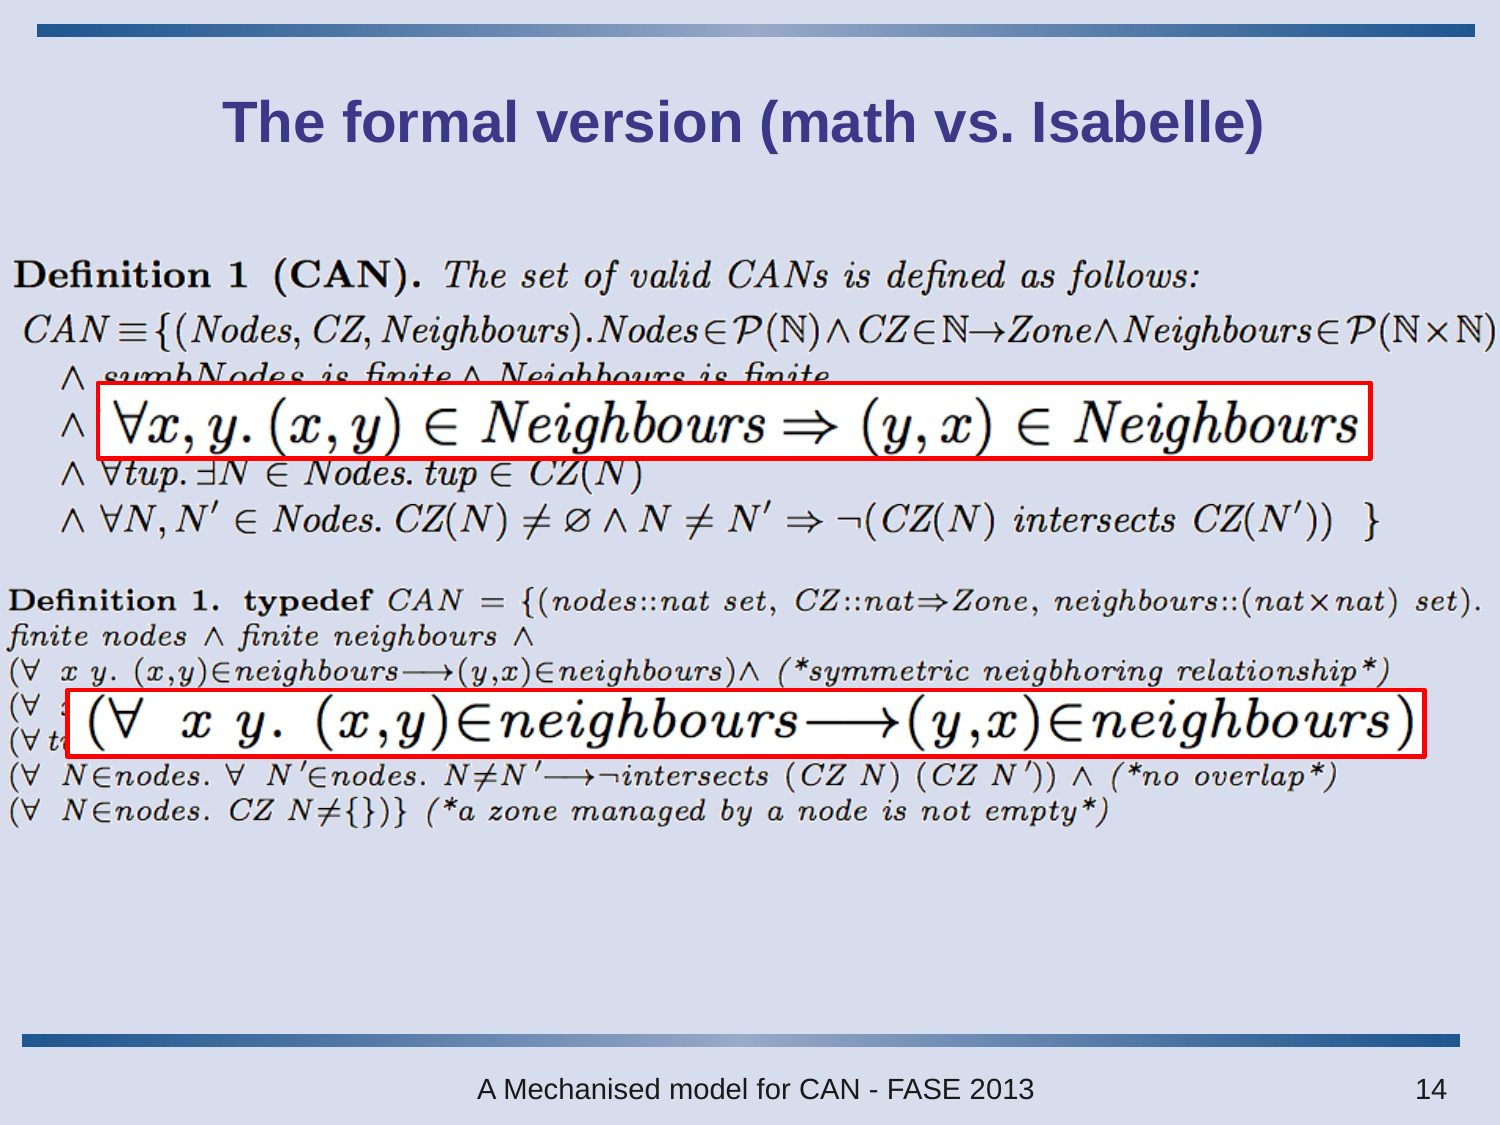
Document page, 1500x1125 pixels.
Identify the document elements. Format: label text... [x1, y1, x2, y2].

slide_number 14 [1187, 1062, 1463, 1101]
footer A Mechanised model for CAN - FASE 2013 [374, 1062, 1138, 1101]
picture [5, 255, 1500, 552]
title The formal version (math vs. Isabelle) [66, 49, 1423, 188]
picture [0, 576, 1495, 835]
